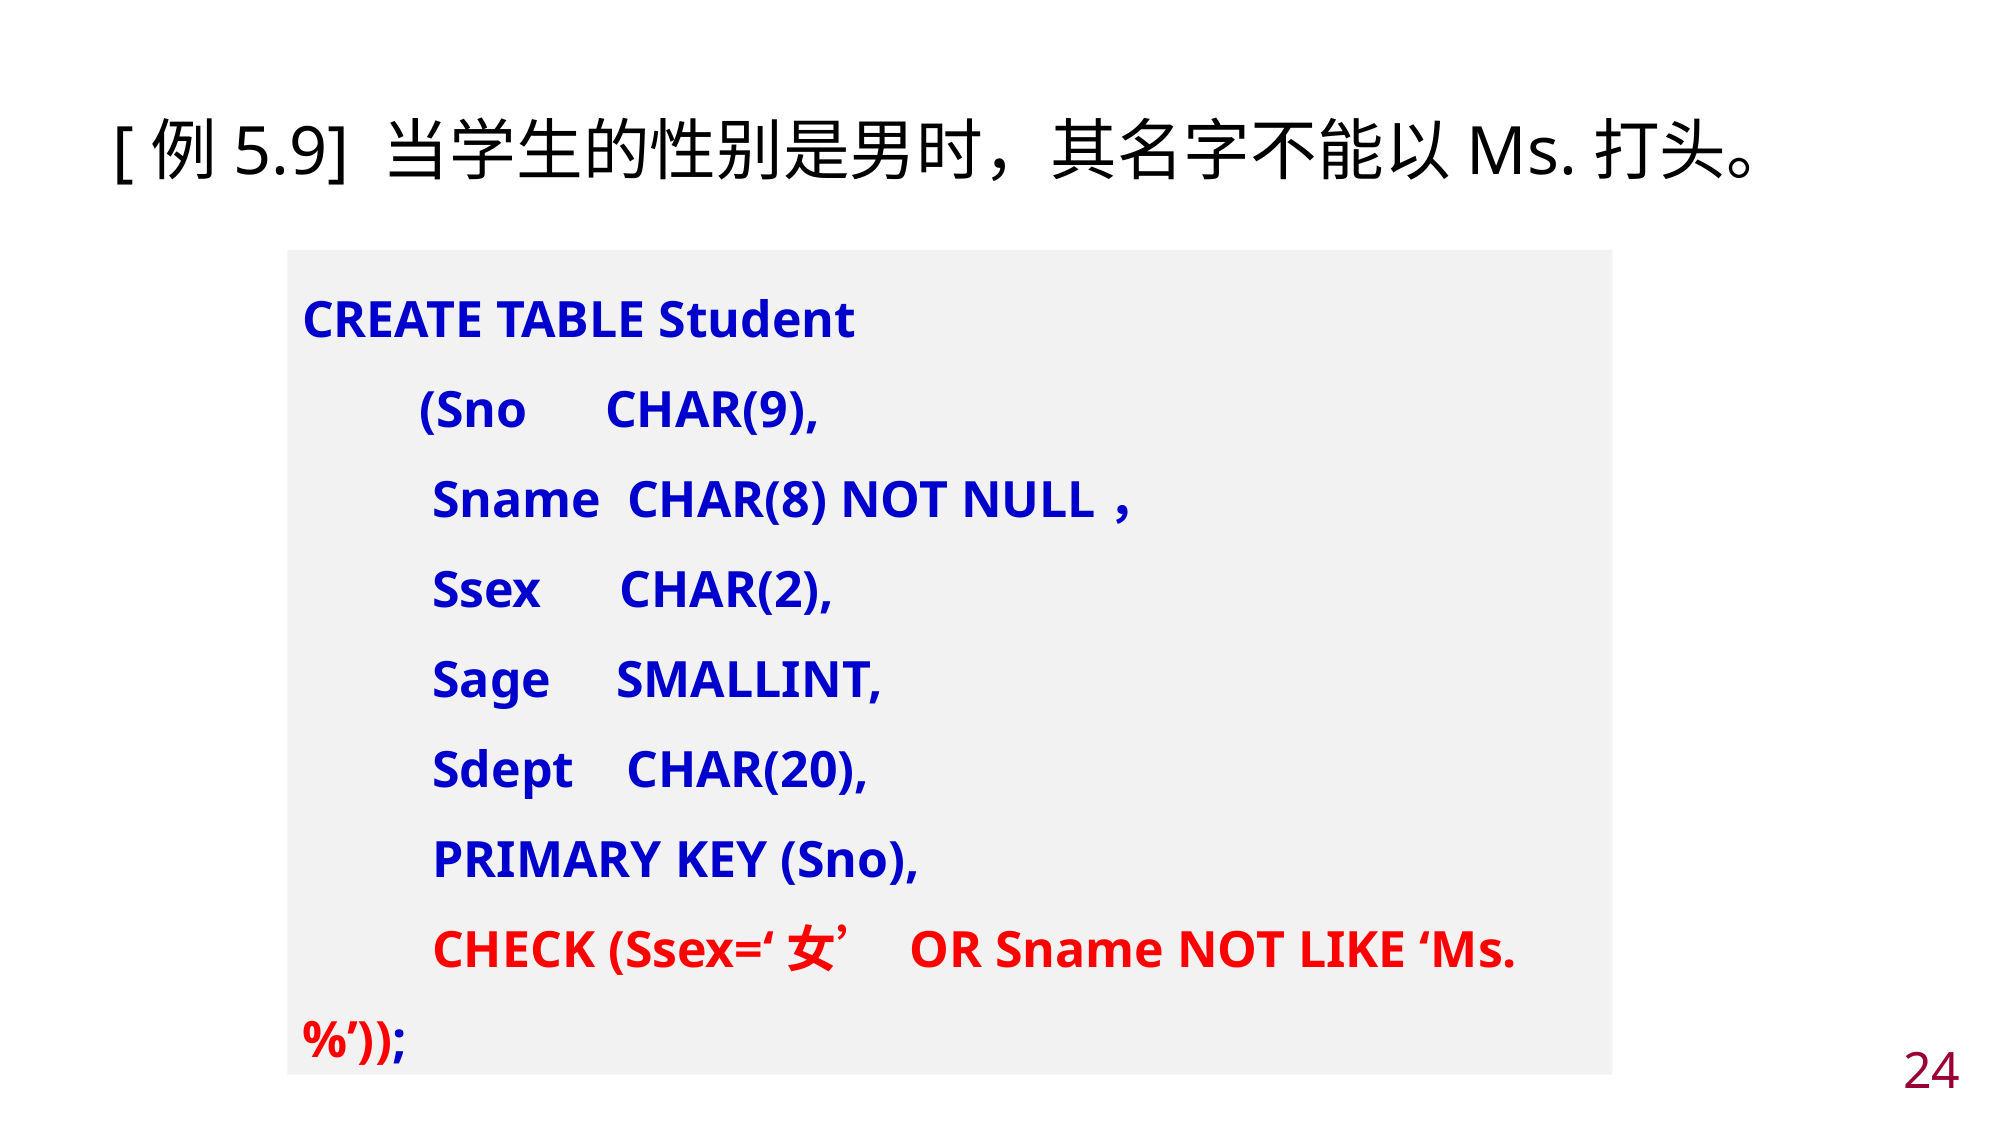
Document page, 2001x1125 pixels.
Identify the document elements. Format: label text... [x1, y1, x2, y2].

list [例5.9] 当学生的性别是男时，其名字不能以Ms.打头。 [97, 99, 1904, 1073]
text_box CREATE TABLE Student (Sno CHAR(9), Sname CHAR(8) NOT NULL， Ssex CHAR(2), Sage SMALLINT, Sdept CHAR(20), PRIMARY KEY (Sno), CHECK (Ssex=‘女’ OR Sname NOT LIKE ‘Ms.%’)); [287, 249, 1613, 1075]
slide_number 23 [1550, 1048, 1975, 1096]
